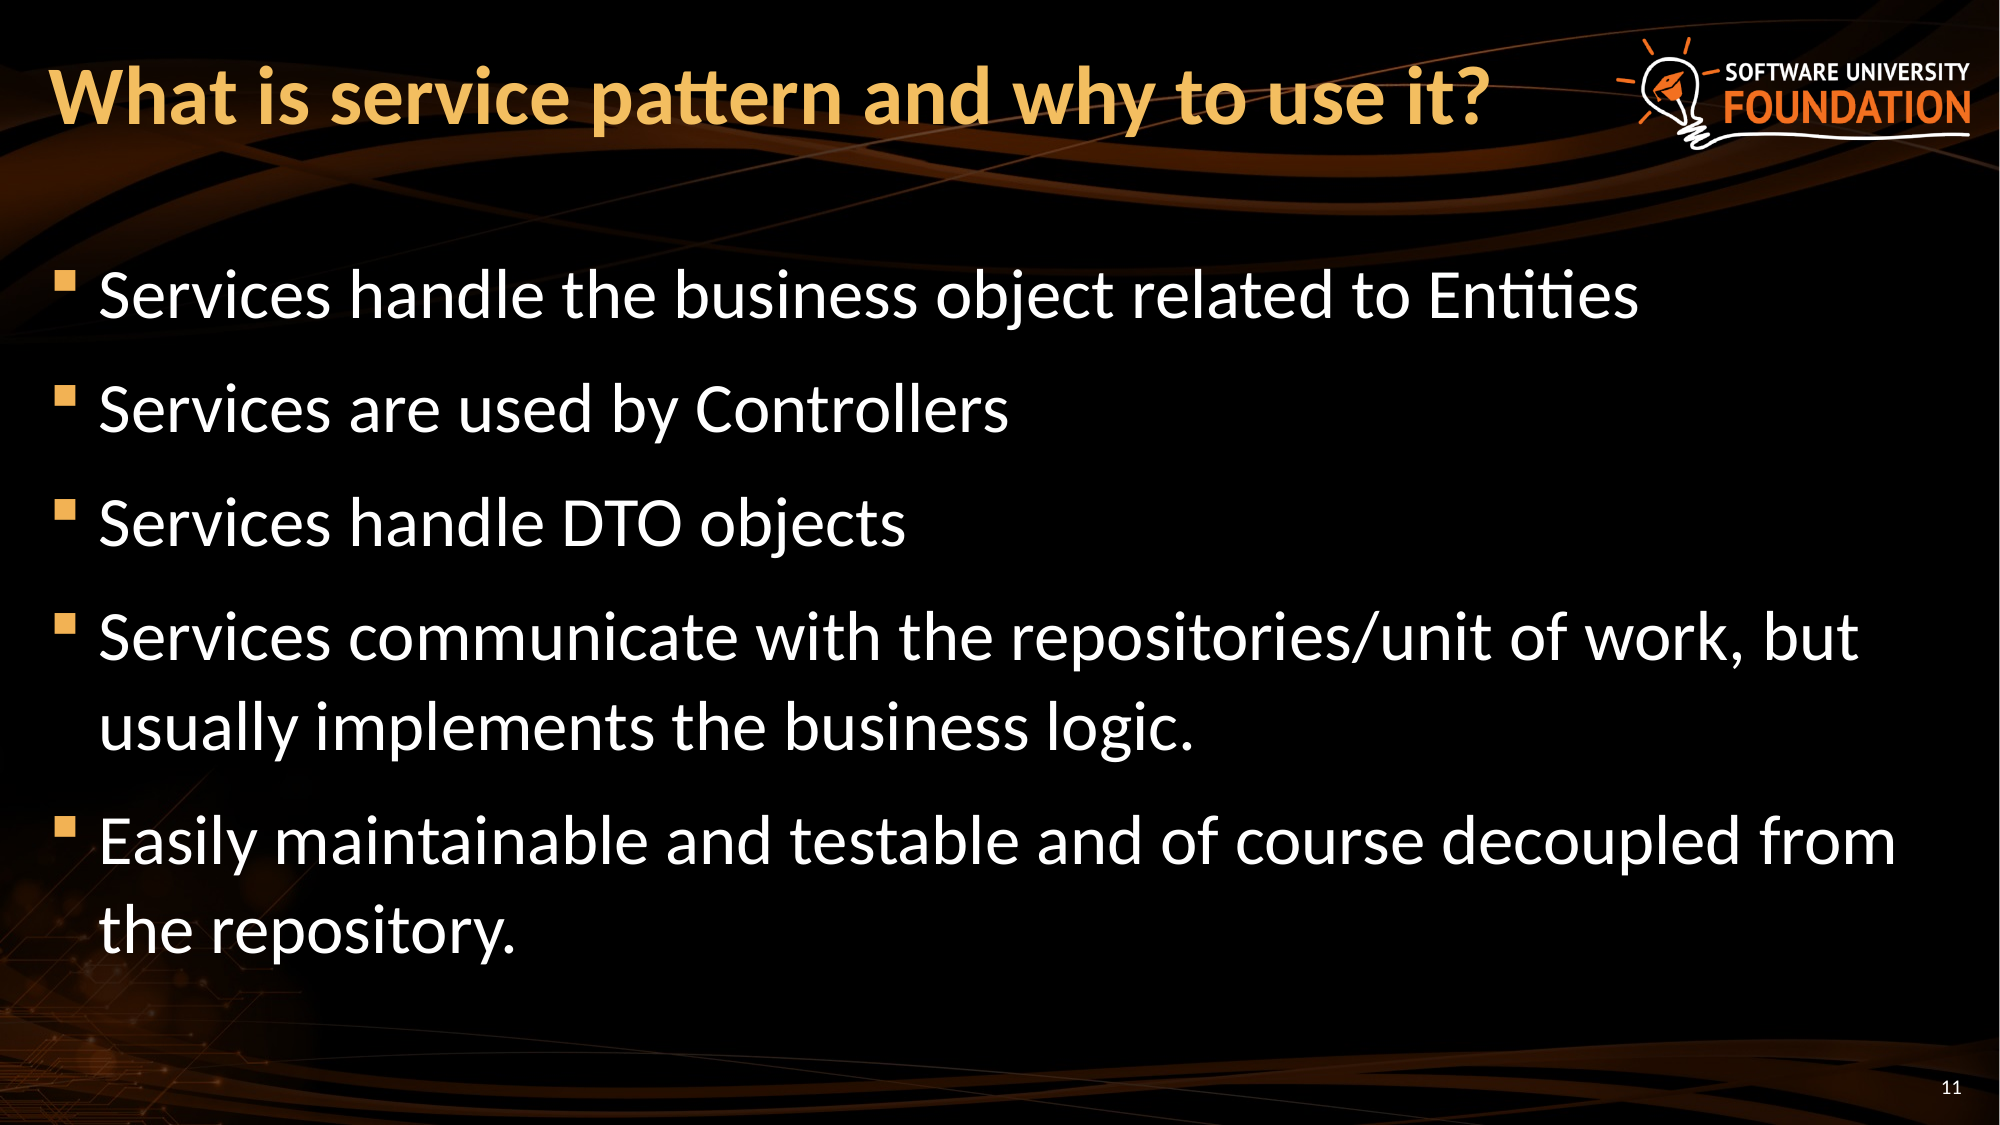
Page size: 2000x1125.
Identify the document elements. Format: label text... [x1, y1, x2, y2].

list Services handle the business object related to Entities Services are used by Controllers Services handle DTO objects Services communicate with the repositories/unit of work, but usually implements the business logic. Easily maintainable and testable and of course decoupled from the repository. [30, 237, 1968, 1053]
slide_number 11 [1897, 1070, 1968, 1103]
picture [0, 0, 2000, 1125]
title What is service pattern and why to use it? [30, 6, 1602, 189]
